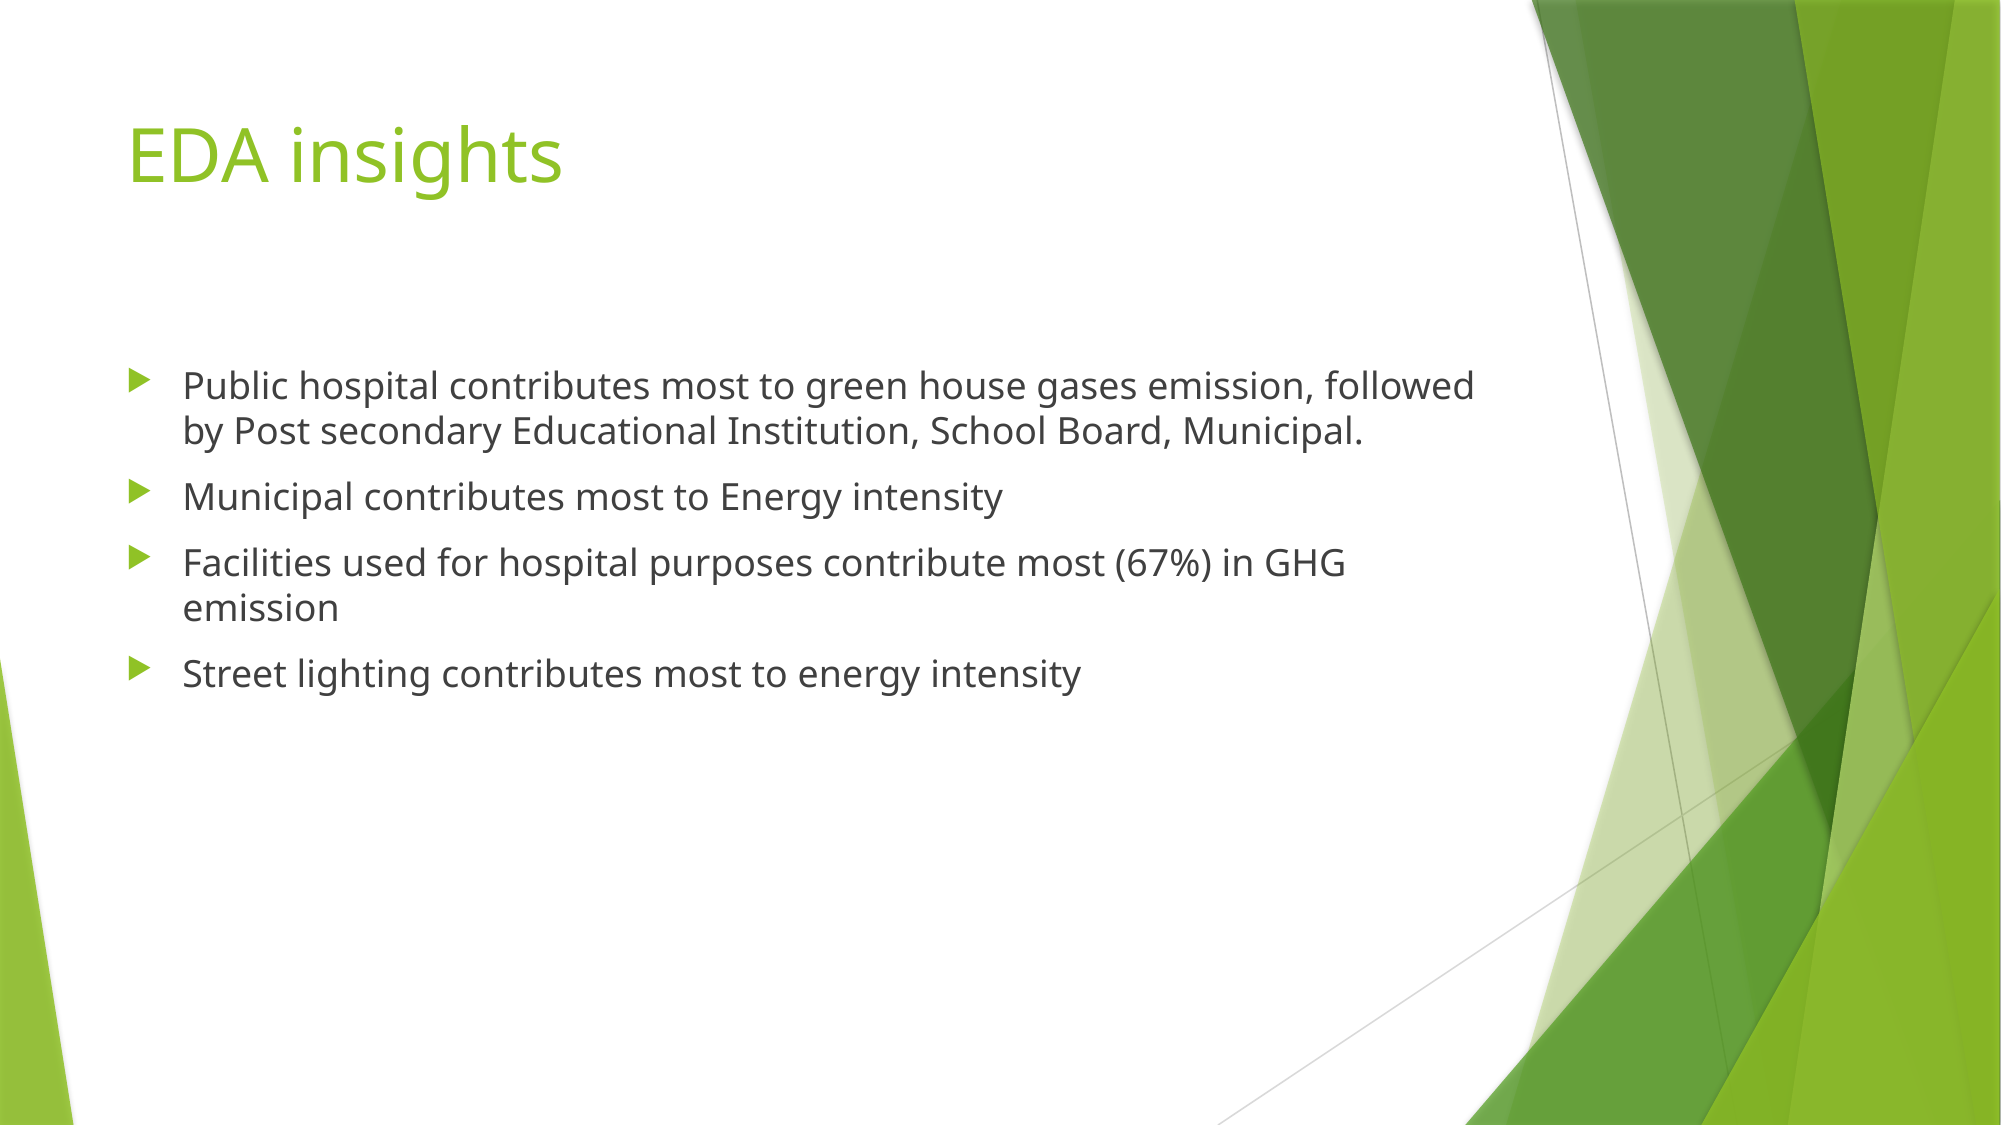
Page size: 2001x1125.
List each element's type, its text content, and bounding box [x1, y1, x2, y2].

list Public hospital contributes most to green house gases emission, followed by Post secondary Educational Institution, School Board, Municipal. Municipal contributes most to Energy intensity Facilities used for hospital purposes contribute most (67%) in GHG emission Street lighting contributes most to energy intensity [111, 354, 1522, 992]
title EDA insights [111, 99, 1522, 317]
